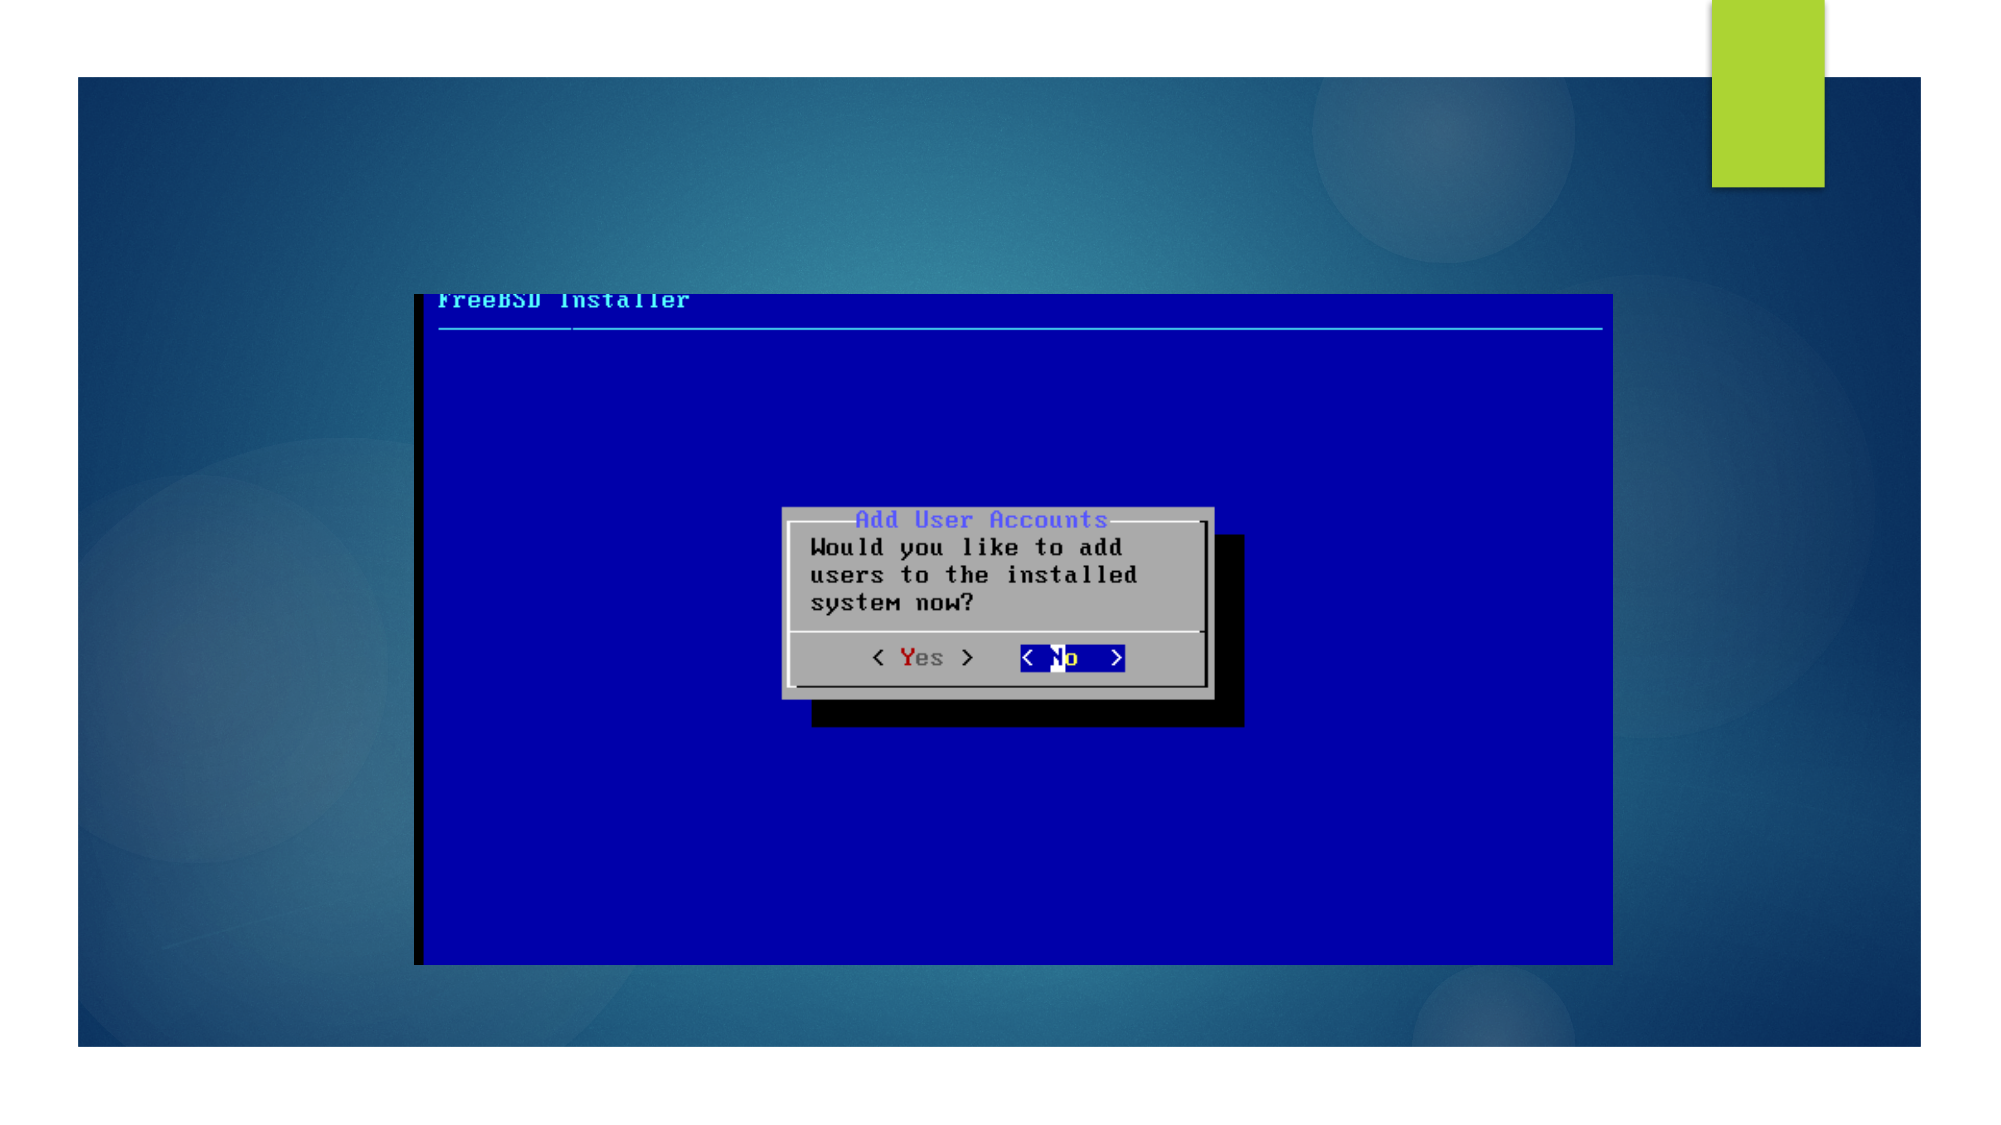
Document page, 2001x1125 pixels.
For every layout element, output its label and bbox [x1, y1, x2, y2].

picture [414, 294, 1613, 965]
